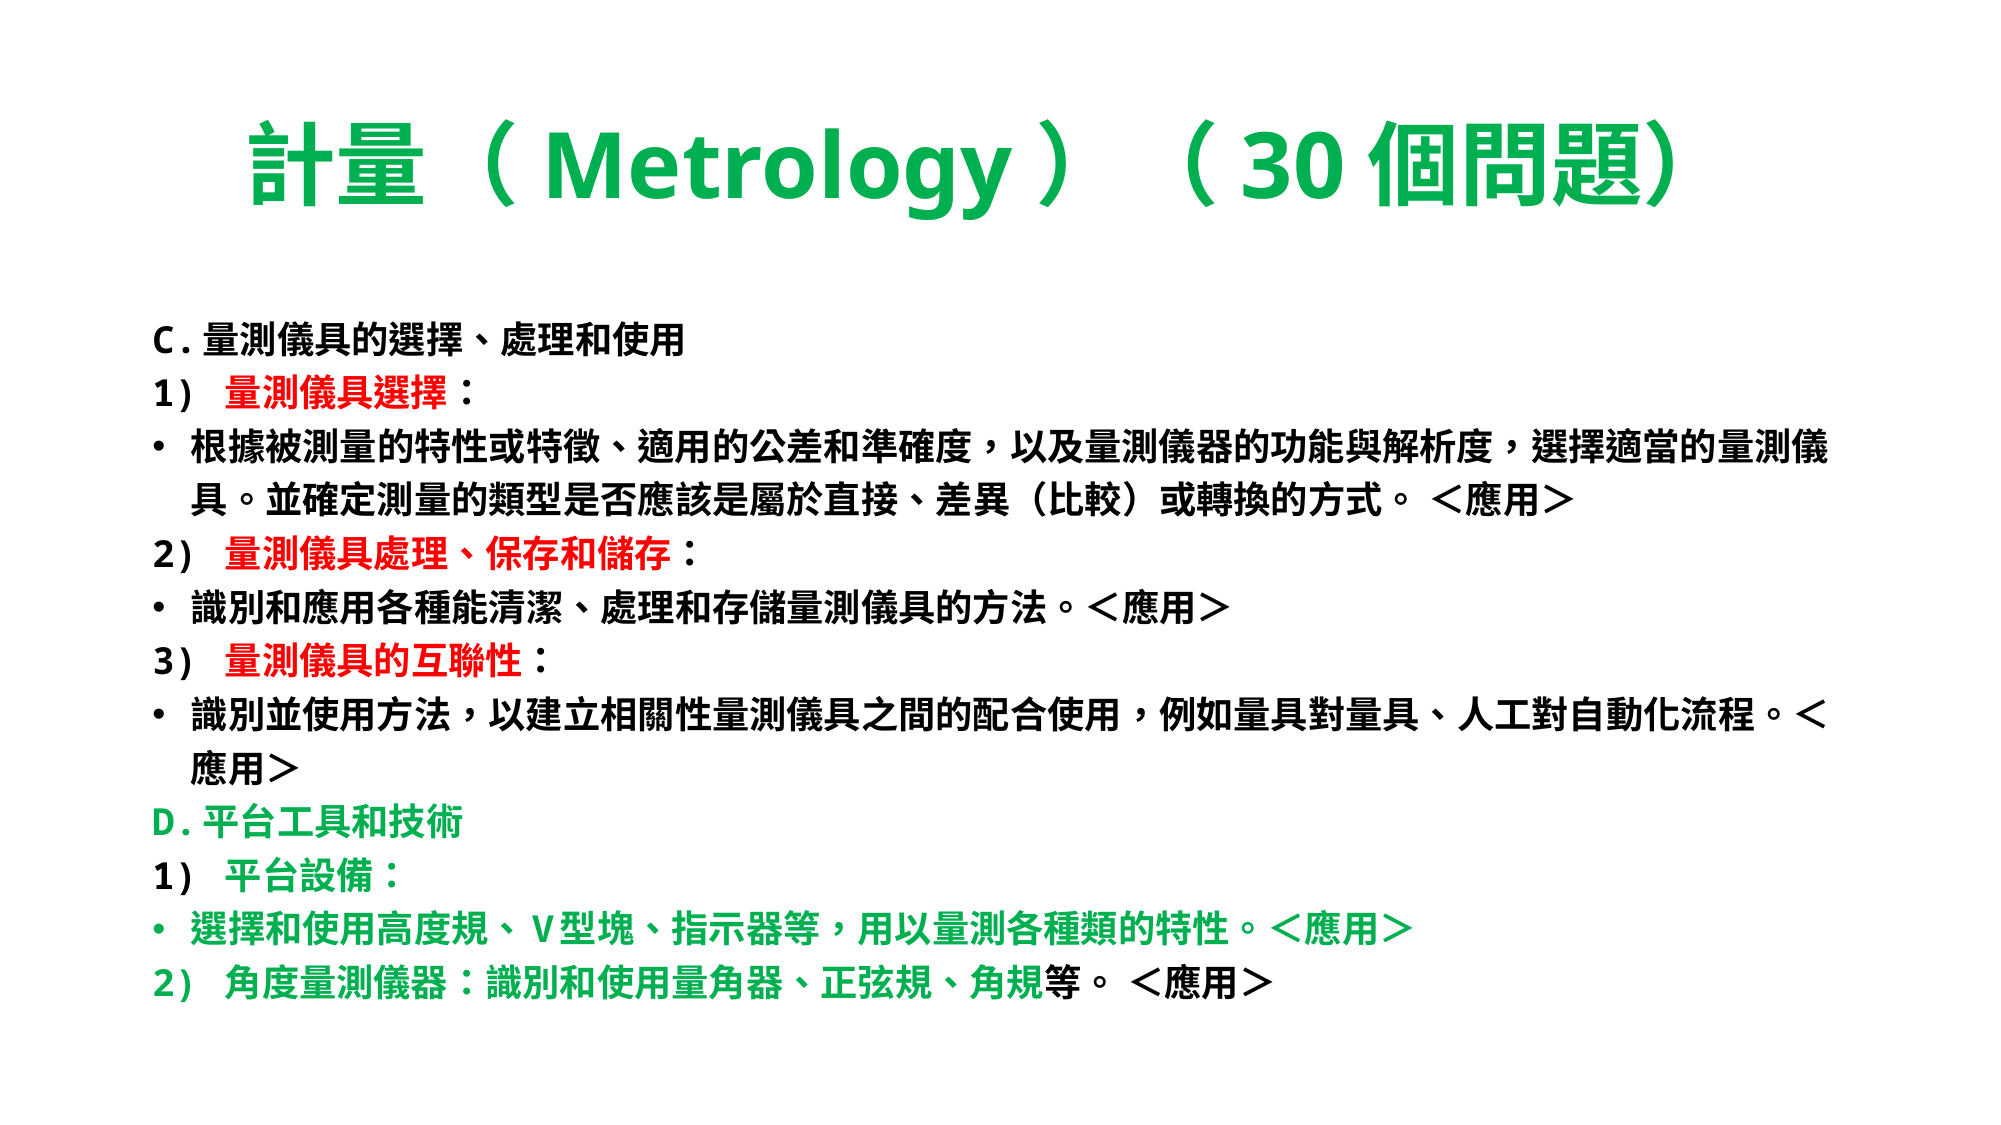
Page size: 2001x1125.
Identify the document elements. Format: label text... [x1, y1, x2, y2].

title 計量（Metrology）（30個問題） [137, 59, 1863, 278]
list C.量測儀具的選擇、處理和使用 1) 量測儀具選擇： 根據被測量的特性或特徵、適用的公差和準確度，以及量測儀器的功能與解析度，選擇適當的量測儀具。並確定測量的類型是否應該是屬於直接、差異（比較）或轉換的方式。 ＜應用＞ 2) 量測儀具處理、保存和儲存： 識別和應用各種能清潔、處理和存儲量測儀具的方法。＜應用＞ 3) 量測儀具的互聯性： 識別並使用方法，以建立相關性量測儀具之間的配合使用，例如量具對量具、人工對自動化流程。＜應用＞ D.平台工具和技術 1) 平台設備： 選擇和使用高度規、V型塊、指示器等，用以量測各種類的特性。＜應用＞ 2) 角度量測儀器：識別和使用量角器、正弦規、角規等。 ＜應用＞ [137, 299, 1863, 1014]
